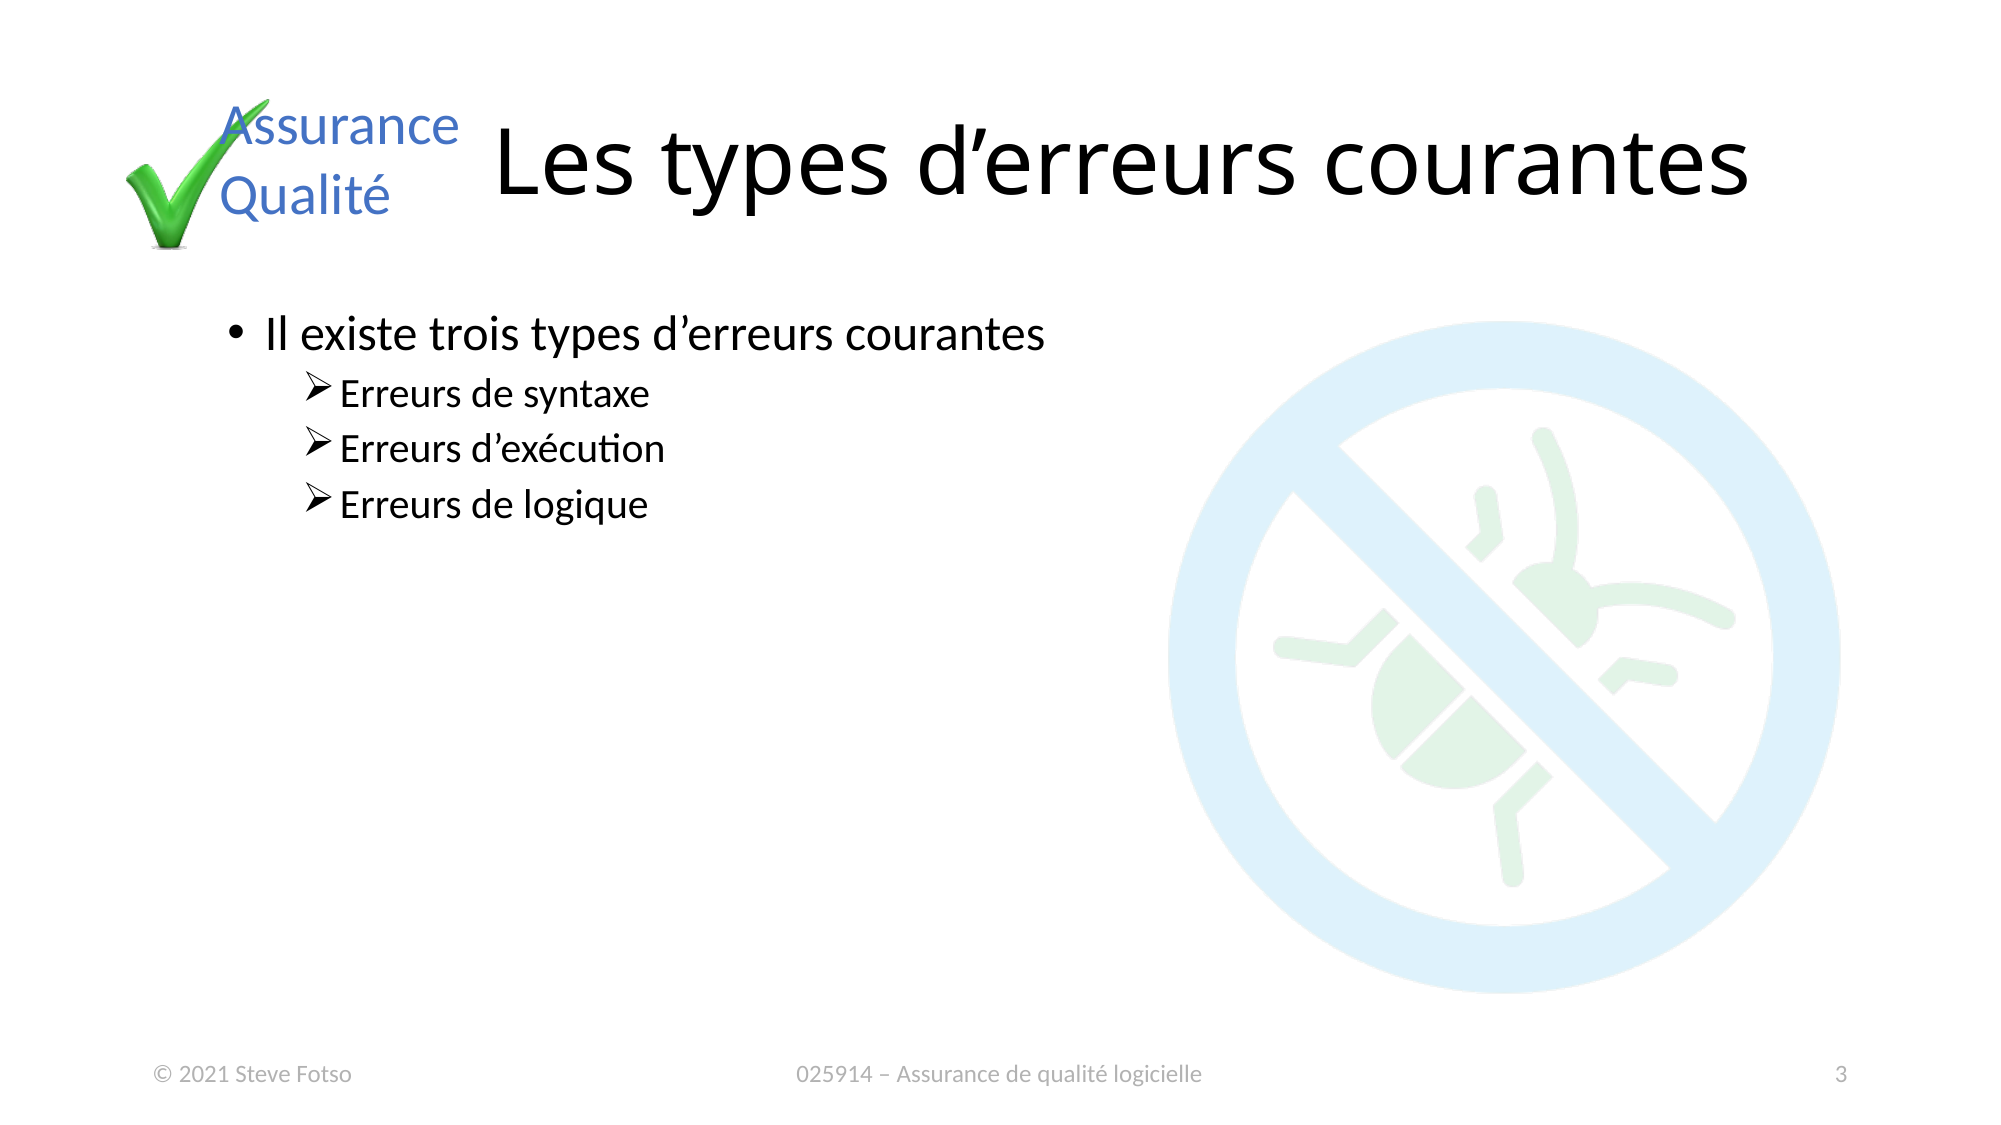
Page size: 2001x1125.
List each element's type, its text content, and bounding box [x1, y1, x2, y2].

slide_number 3 [1412, 1042, 1863, 1103]
list Il existe trois types d’erreurs courantes Erreurs de syntaxe Erreurs d’exécution Erreurs de logique [137, 299, 1863, 1014]
slide_number © 2021 Steve Fotso [137, 1042, 588, 1103]
picture [118, 85, 276, 255]
footer 025914 – Assurance de qualité logicielle [662, 1042, 1338, 1103]
title Les types d’erreurs courantes [477, 59, 1863, 271]
